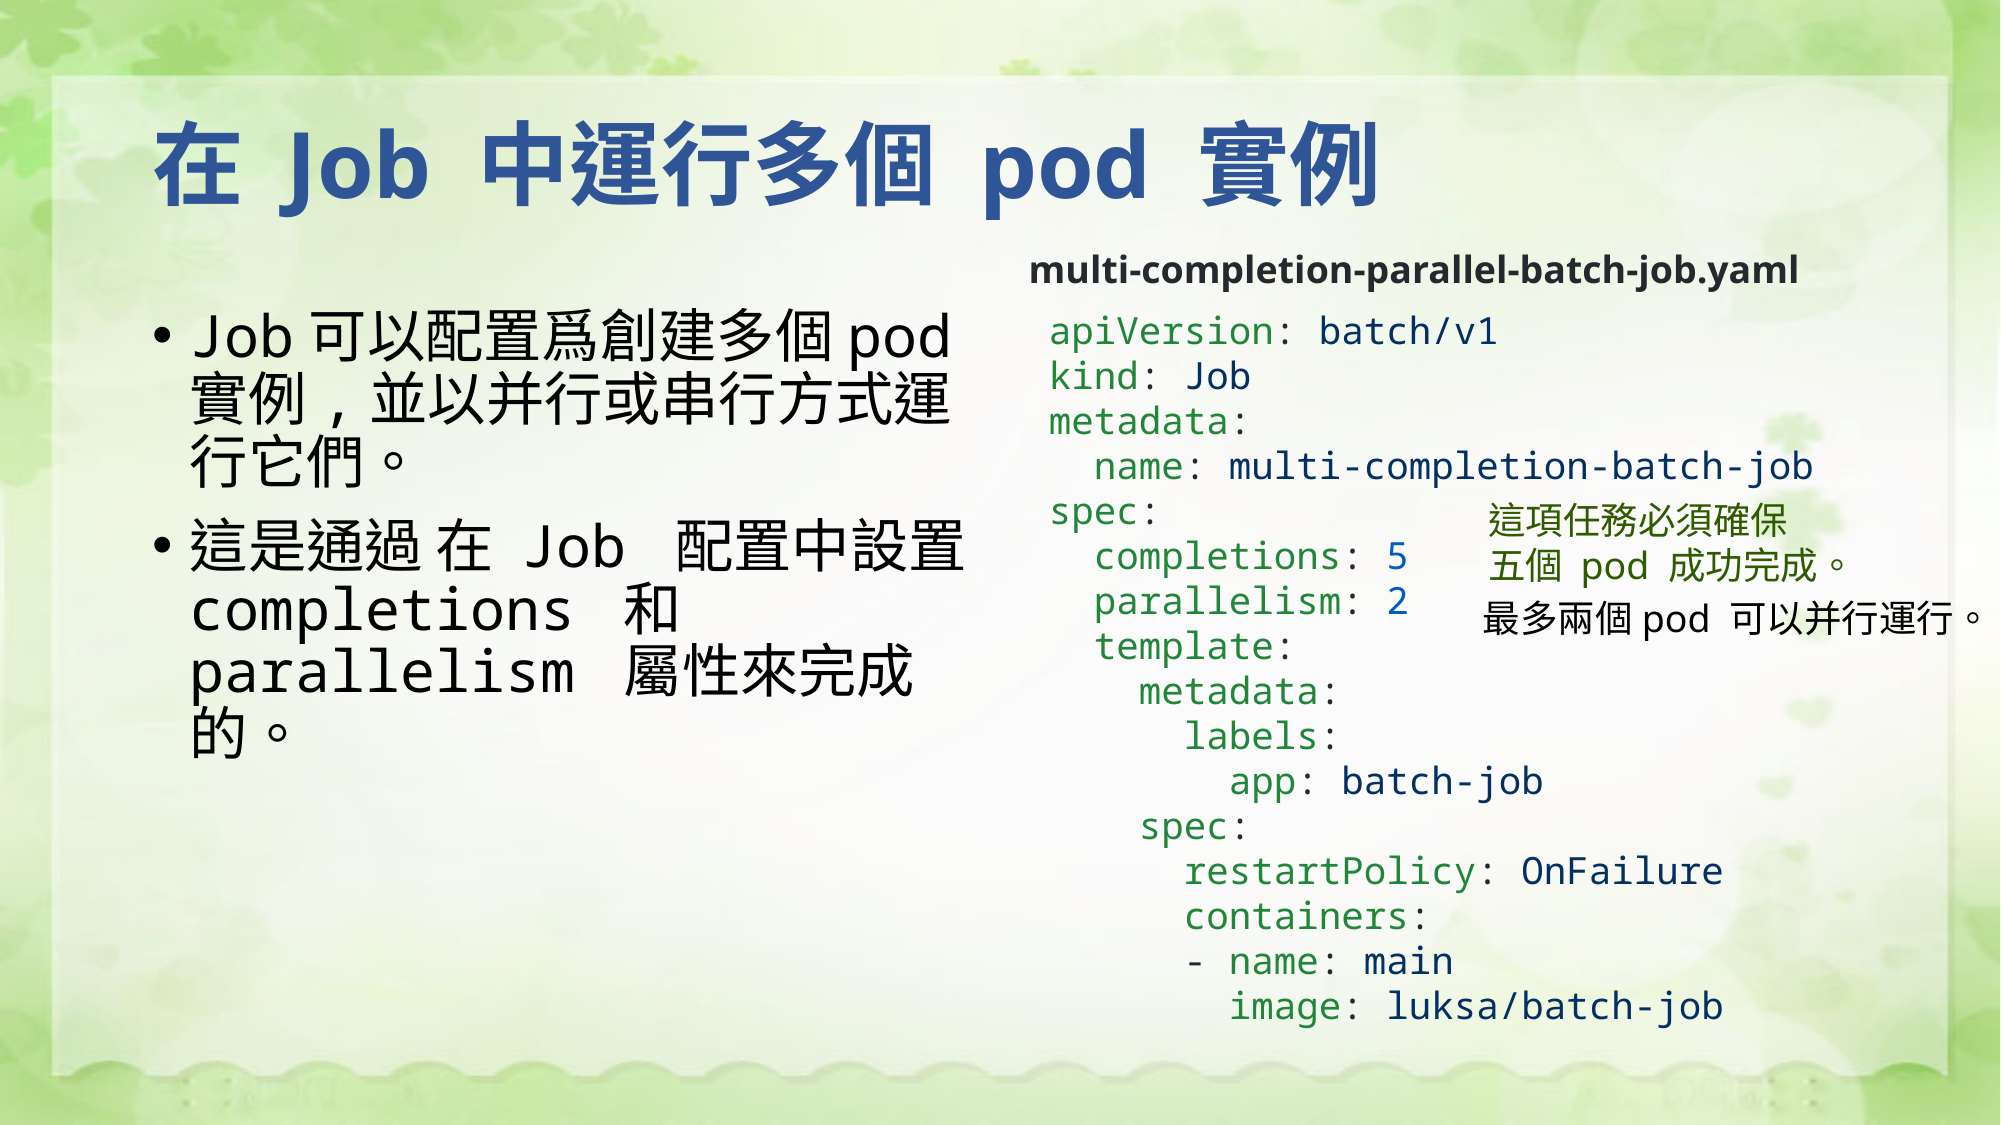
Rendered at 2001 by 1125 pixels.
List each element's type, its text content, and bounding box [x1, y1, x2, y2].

text_box multi-completion-parallel-batch-job.yaml [1013, 238, 1816, 299]
text_box 這項任務必須確保 五個 pod 成功完成。 [1473, 489, 1919, 595]
text_box 最多兩個pod 可以并行運行。 [1468, 587, 2000, 648]
text_box apiVersion: batch/v1 kind: Job metadata: name: multi-completion-batch-job spec: completions: 5 parallelism: 2 template: metadata: labels: app: batch-job spec: restartPolicy: OnFailure containers: - name: main image: luksa/batch-job [1034, 299, 1947, 1035]
list Job可以配置爲創建多個pod 實例,並以并行或串行方式運行它們。 這是通過 在 Job 配置中設置 completions 和 parallelism 屬性來完成的。 [137, 299, 988, 1014]
picture [0, 0, 2001, 1125]
title 在 Job 中運行多個 pod 實例 [137, 59, 1863, 278]
